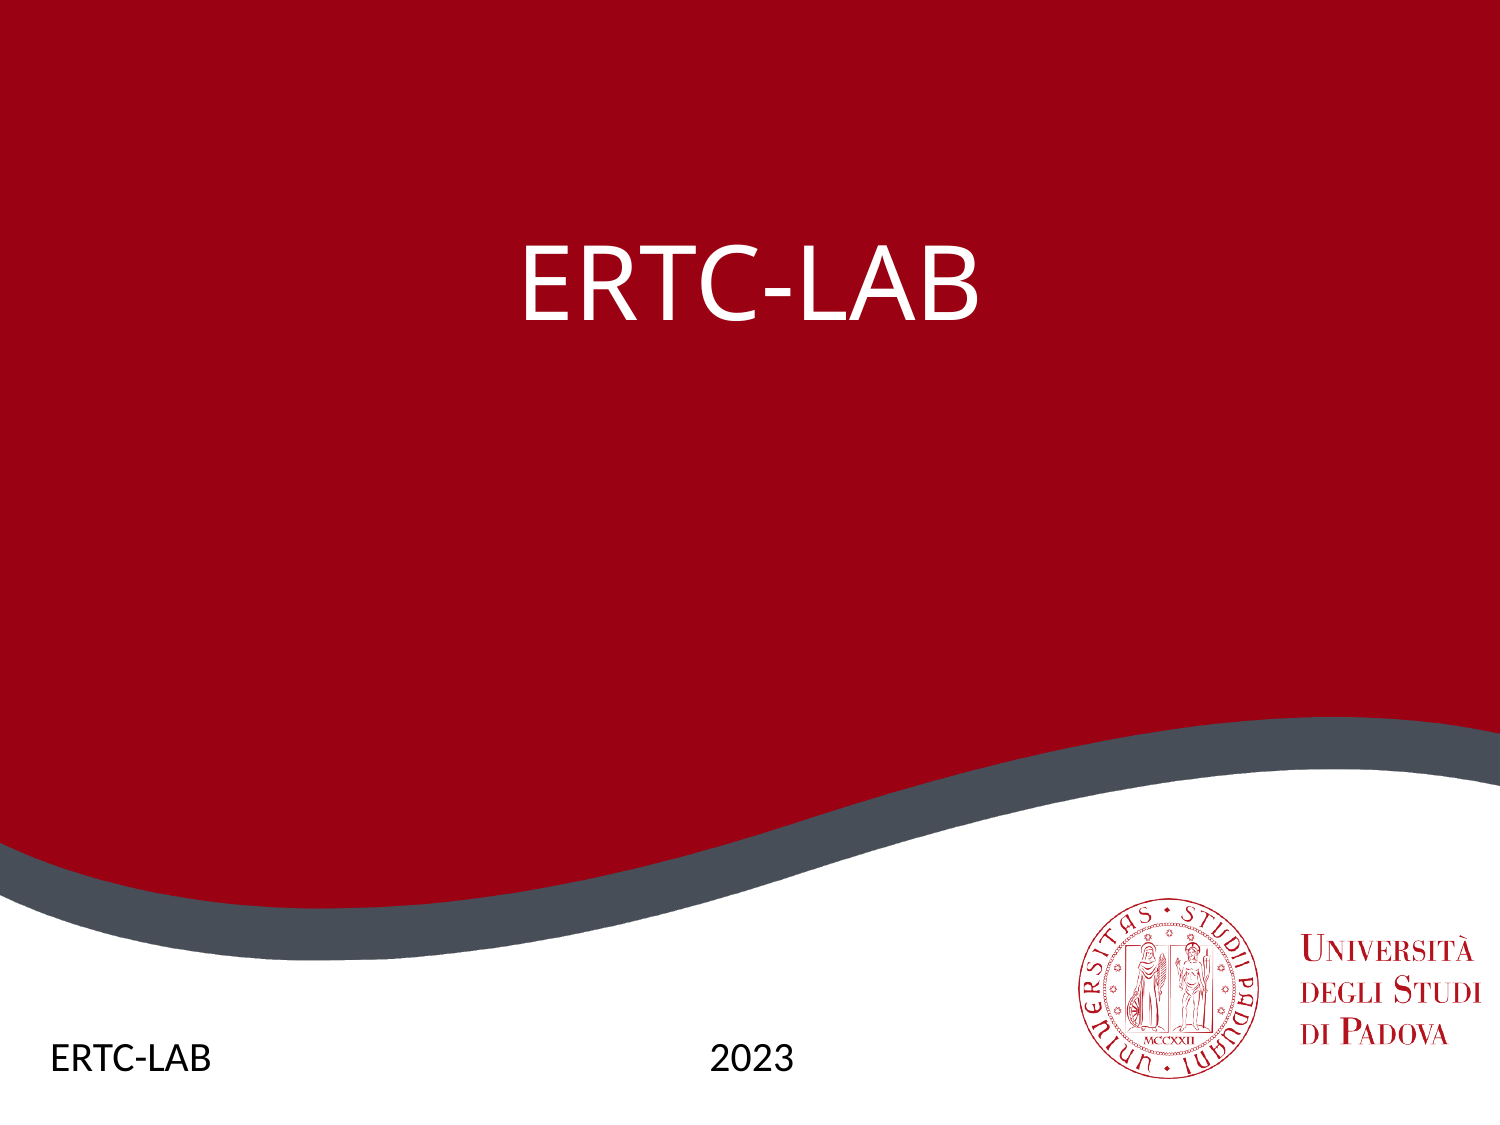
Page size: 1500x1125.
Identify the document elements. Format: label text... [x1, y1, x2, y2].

title ERTC-LAB [112, 91, 1388, 483]
list ERTC-LAB [35, 1028, 425, 1081]
picture [0, 0, 1500, 1079]
list 2023 [452, 1027, 1052, 1081]
